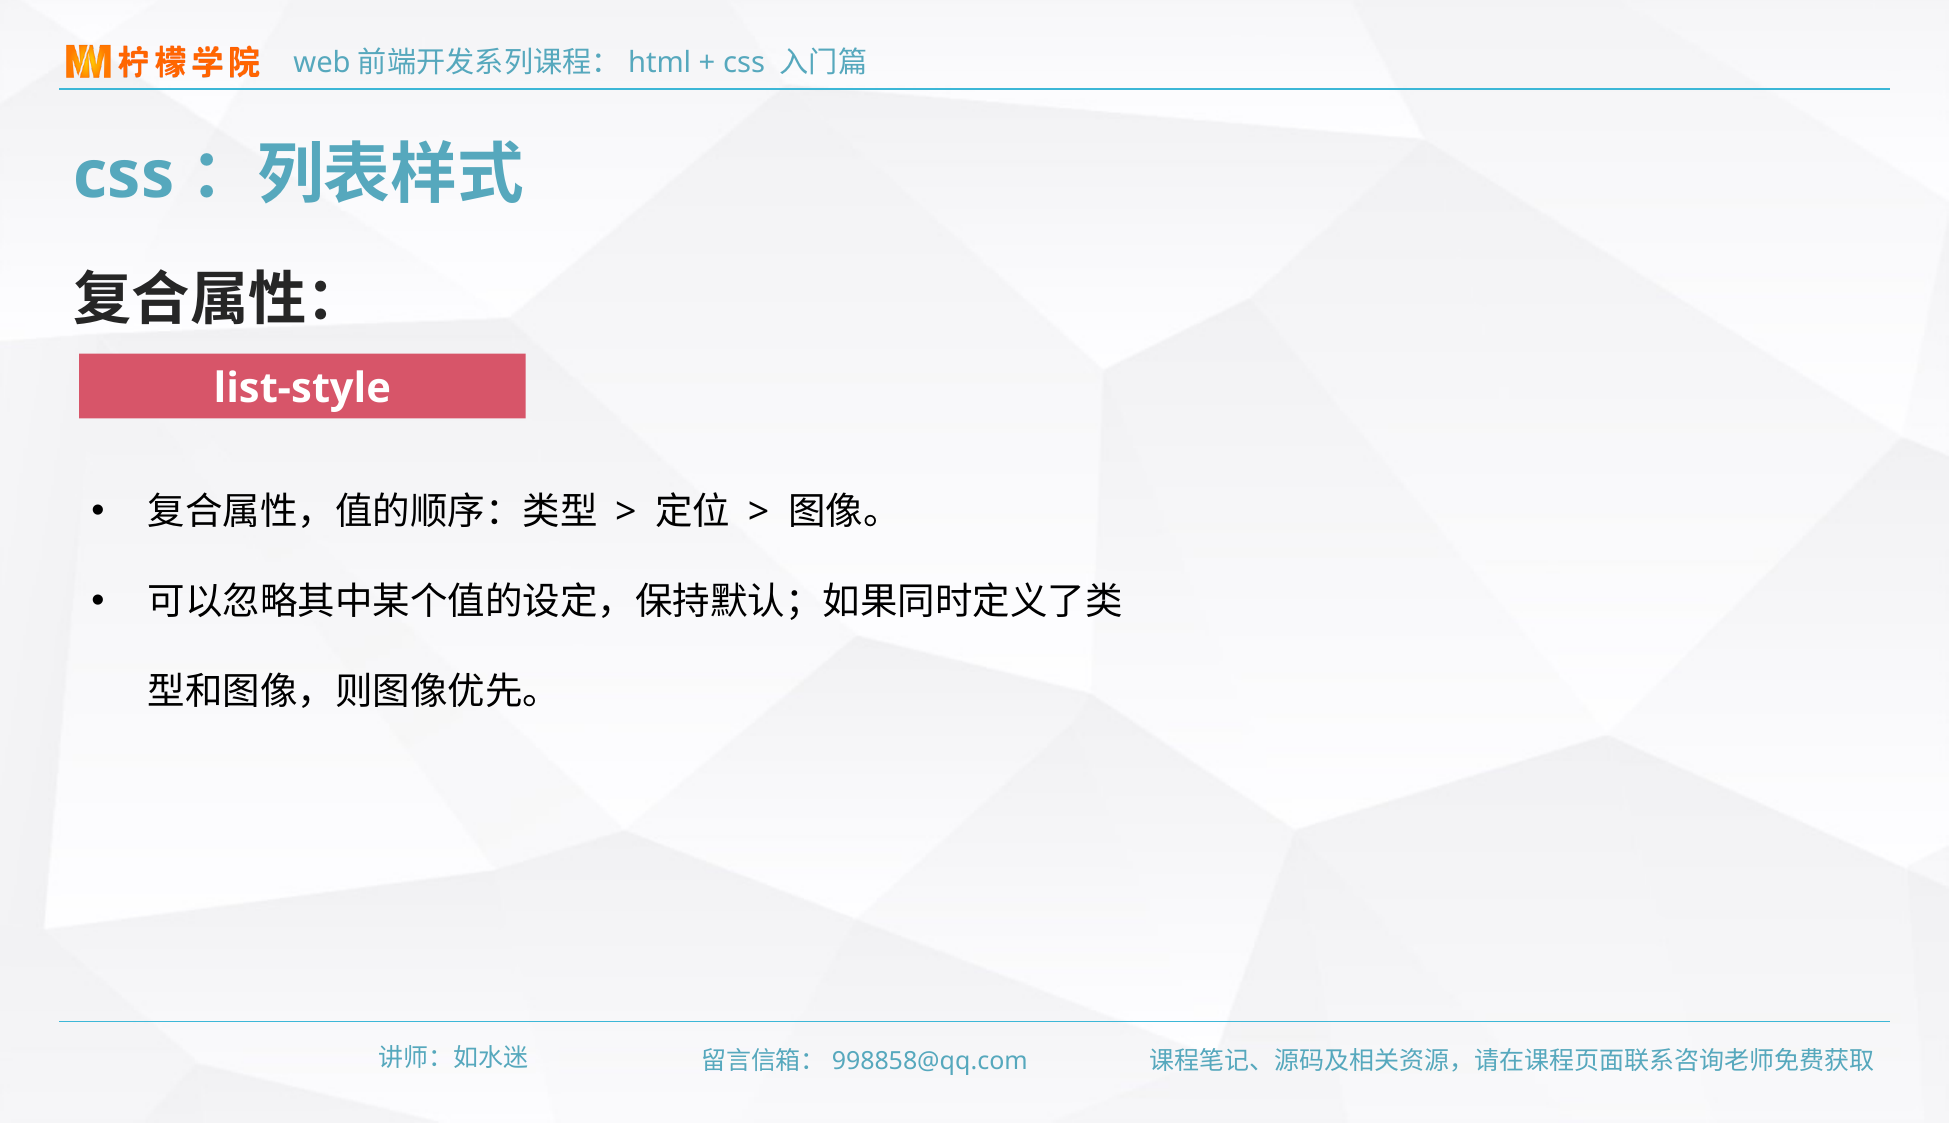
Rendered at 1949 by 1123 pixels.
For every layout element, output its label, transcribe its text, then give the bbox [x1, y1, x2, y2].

text_box css：列表样式 [59, 123, 1890, 219]
picture [0, 0, 1949, 1123]
text_box list-style [79, 353, 526, 419]
text_box 复合属性，值的顺序：类型 > 定位 > 图像。 可以忽略其中某个值的设定，保持默认；如果同时定义了类型和图像，则图像优先。 [76, 435, 1164, 720]
text_box 复合属性： [59, 253, 1058, 339]
